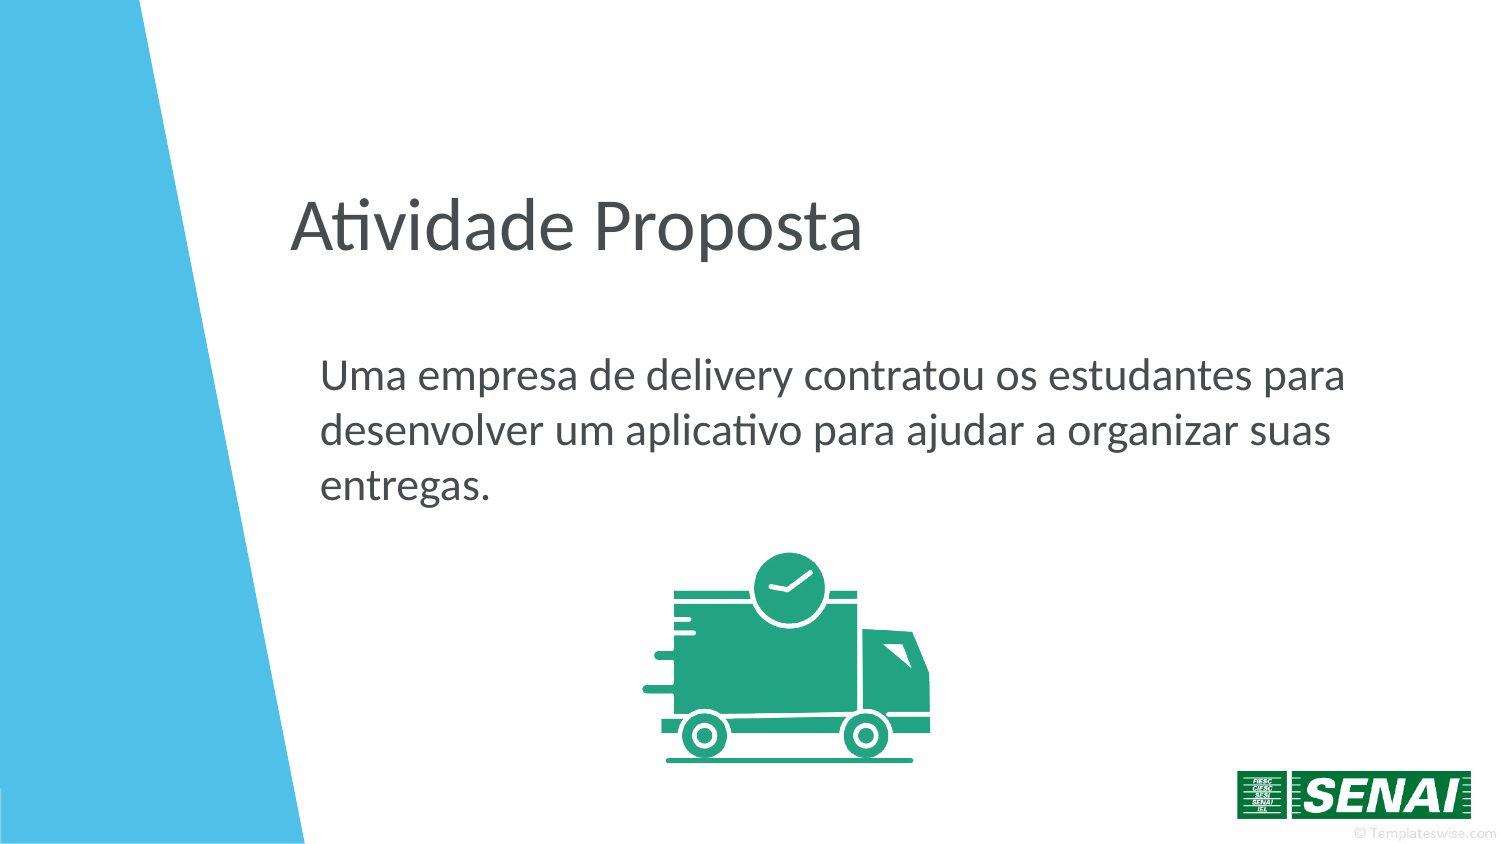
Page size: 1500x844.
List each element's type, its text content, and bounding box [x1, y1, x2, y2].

title Atividade Proposta [275, 150, 1425, 291]
picture [140, 0, 1500, 844]
list Uma empresa de delivery contratou os estudantes para desenvolver um aplicativo para ajudar a organizar suas entregas. [304, 337, 1424, 740]
